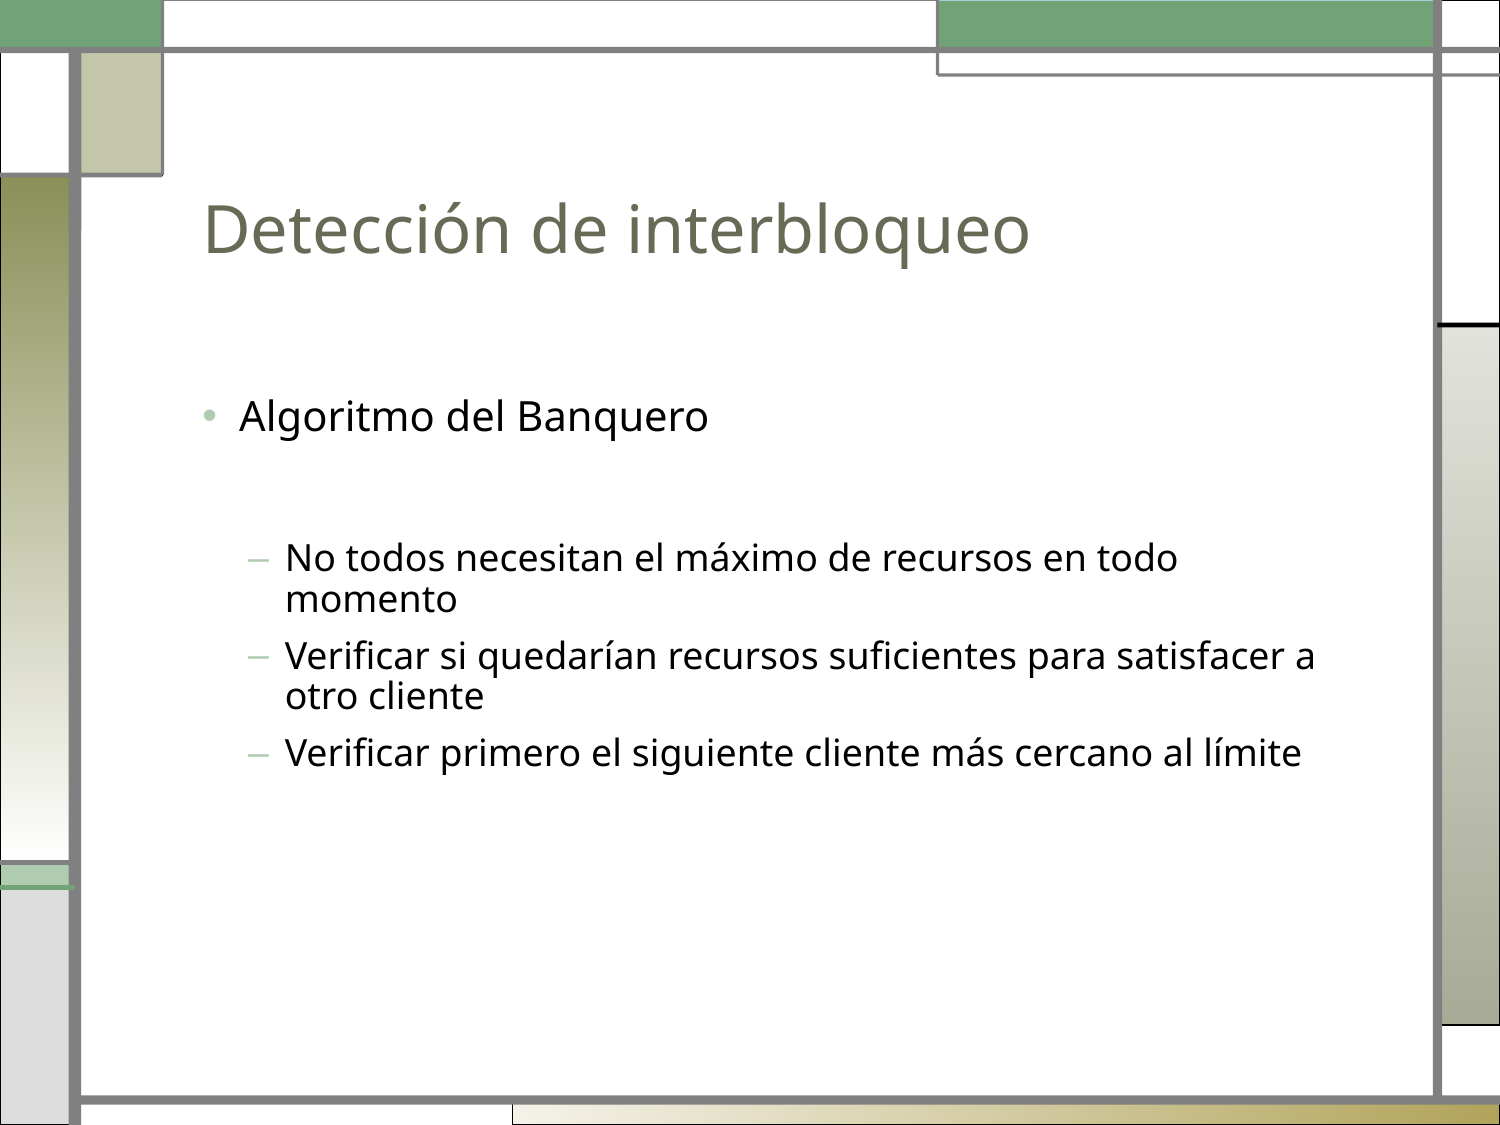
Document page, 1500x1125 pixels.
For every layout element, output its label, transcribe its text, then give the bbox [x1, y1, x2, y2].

list Algoritmo del Banquero No todos necesitan el máximo de recursos en todo momento Verificar si quedarían recursos suficientes para satisfacer a otro cliente Verificar primero el siguiente cliente más cercano al límite [187, 299, 1369, 988]
title Detección de interbloqueo [187, 87, 1369, 275]
